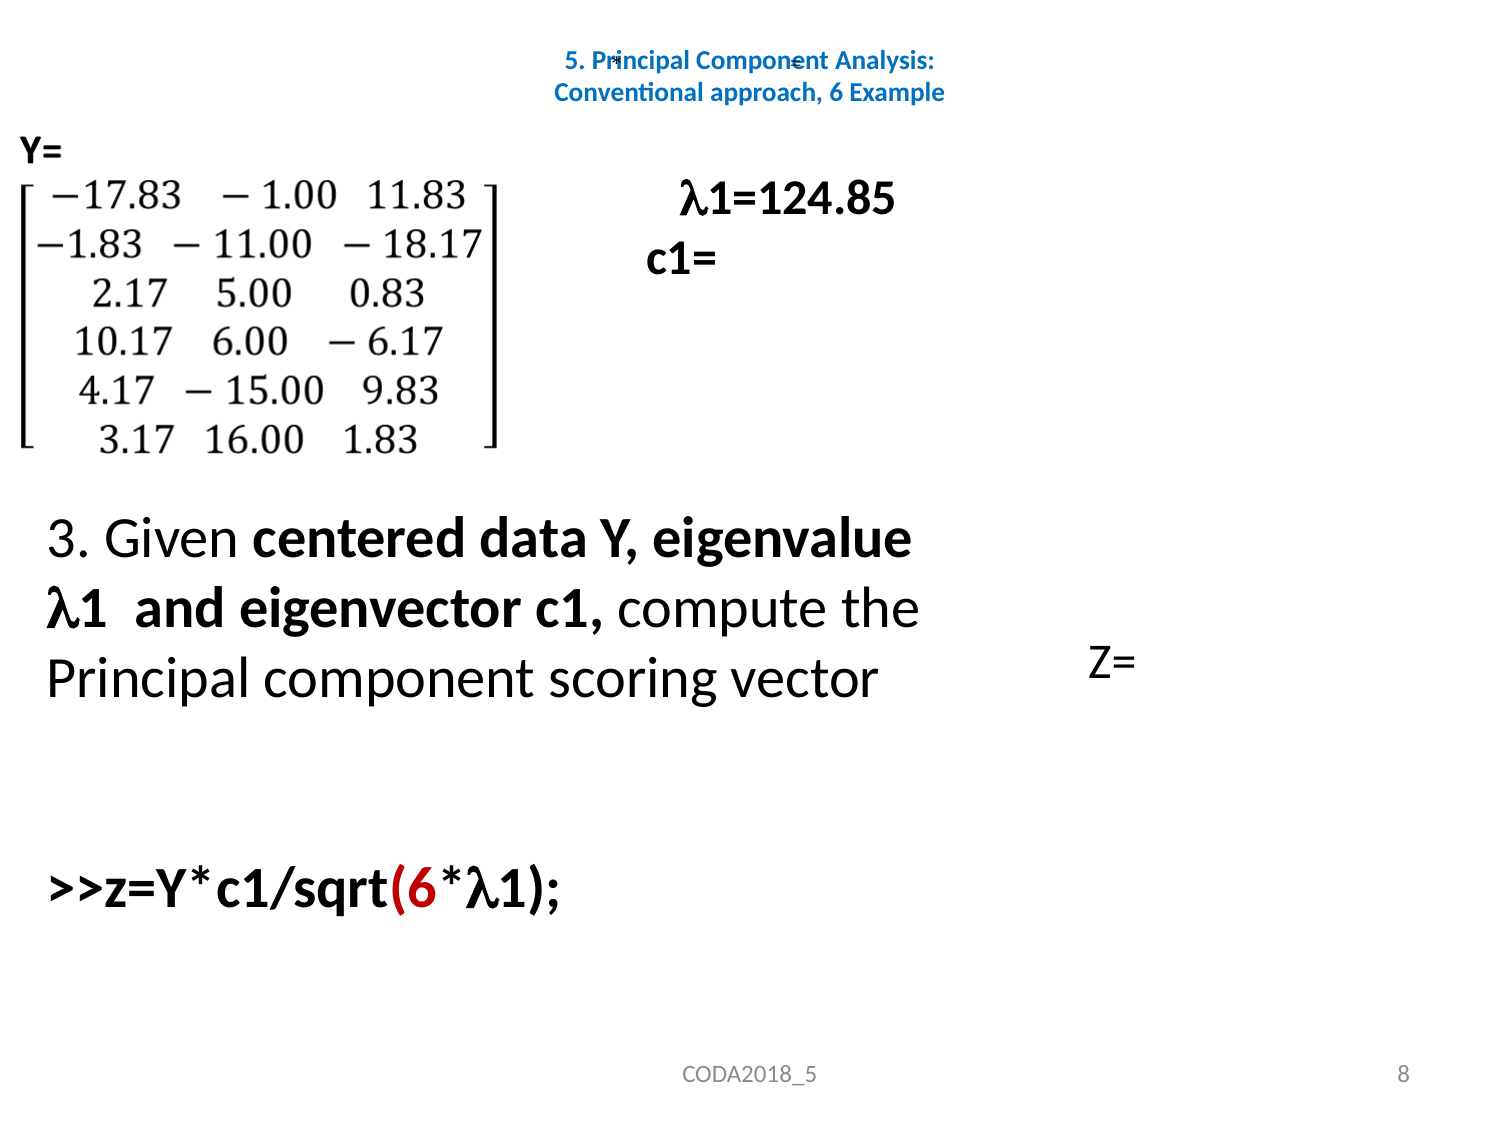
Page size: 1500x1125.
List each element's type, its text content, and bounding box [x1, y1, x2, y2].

footer CODA2018_5 [512, 1042, 988, 1103]
picture [0, 112, 497, 517]
title 5. Principal Component Analysis: Conventional approach, 6 Example [0, 75, 1500, 149]
text_box [0, 0, 1500, 75]
text_box * = [471, 55, 1029, 95]
slide_number 8 [1074, 1042, 1425, 1103]
